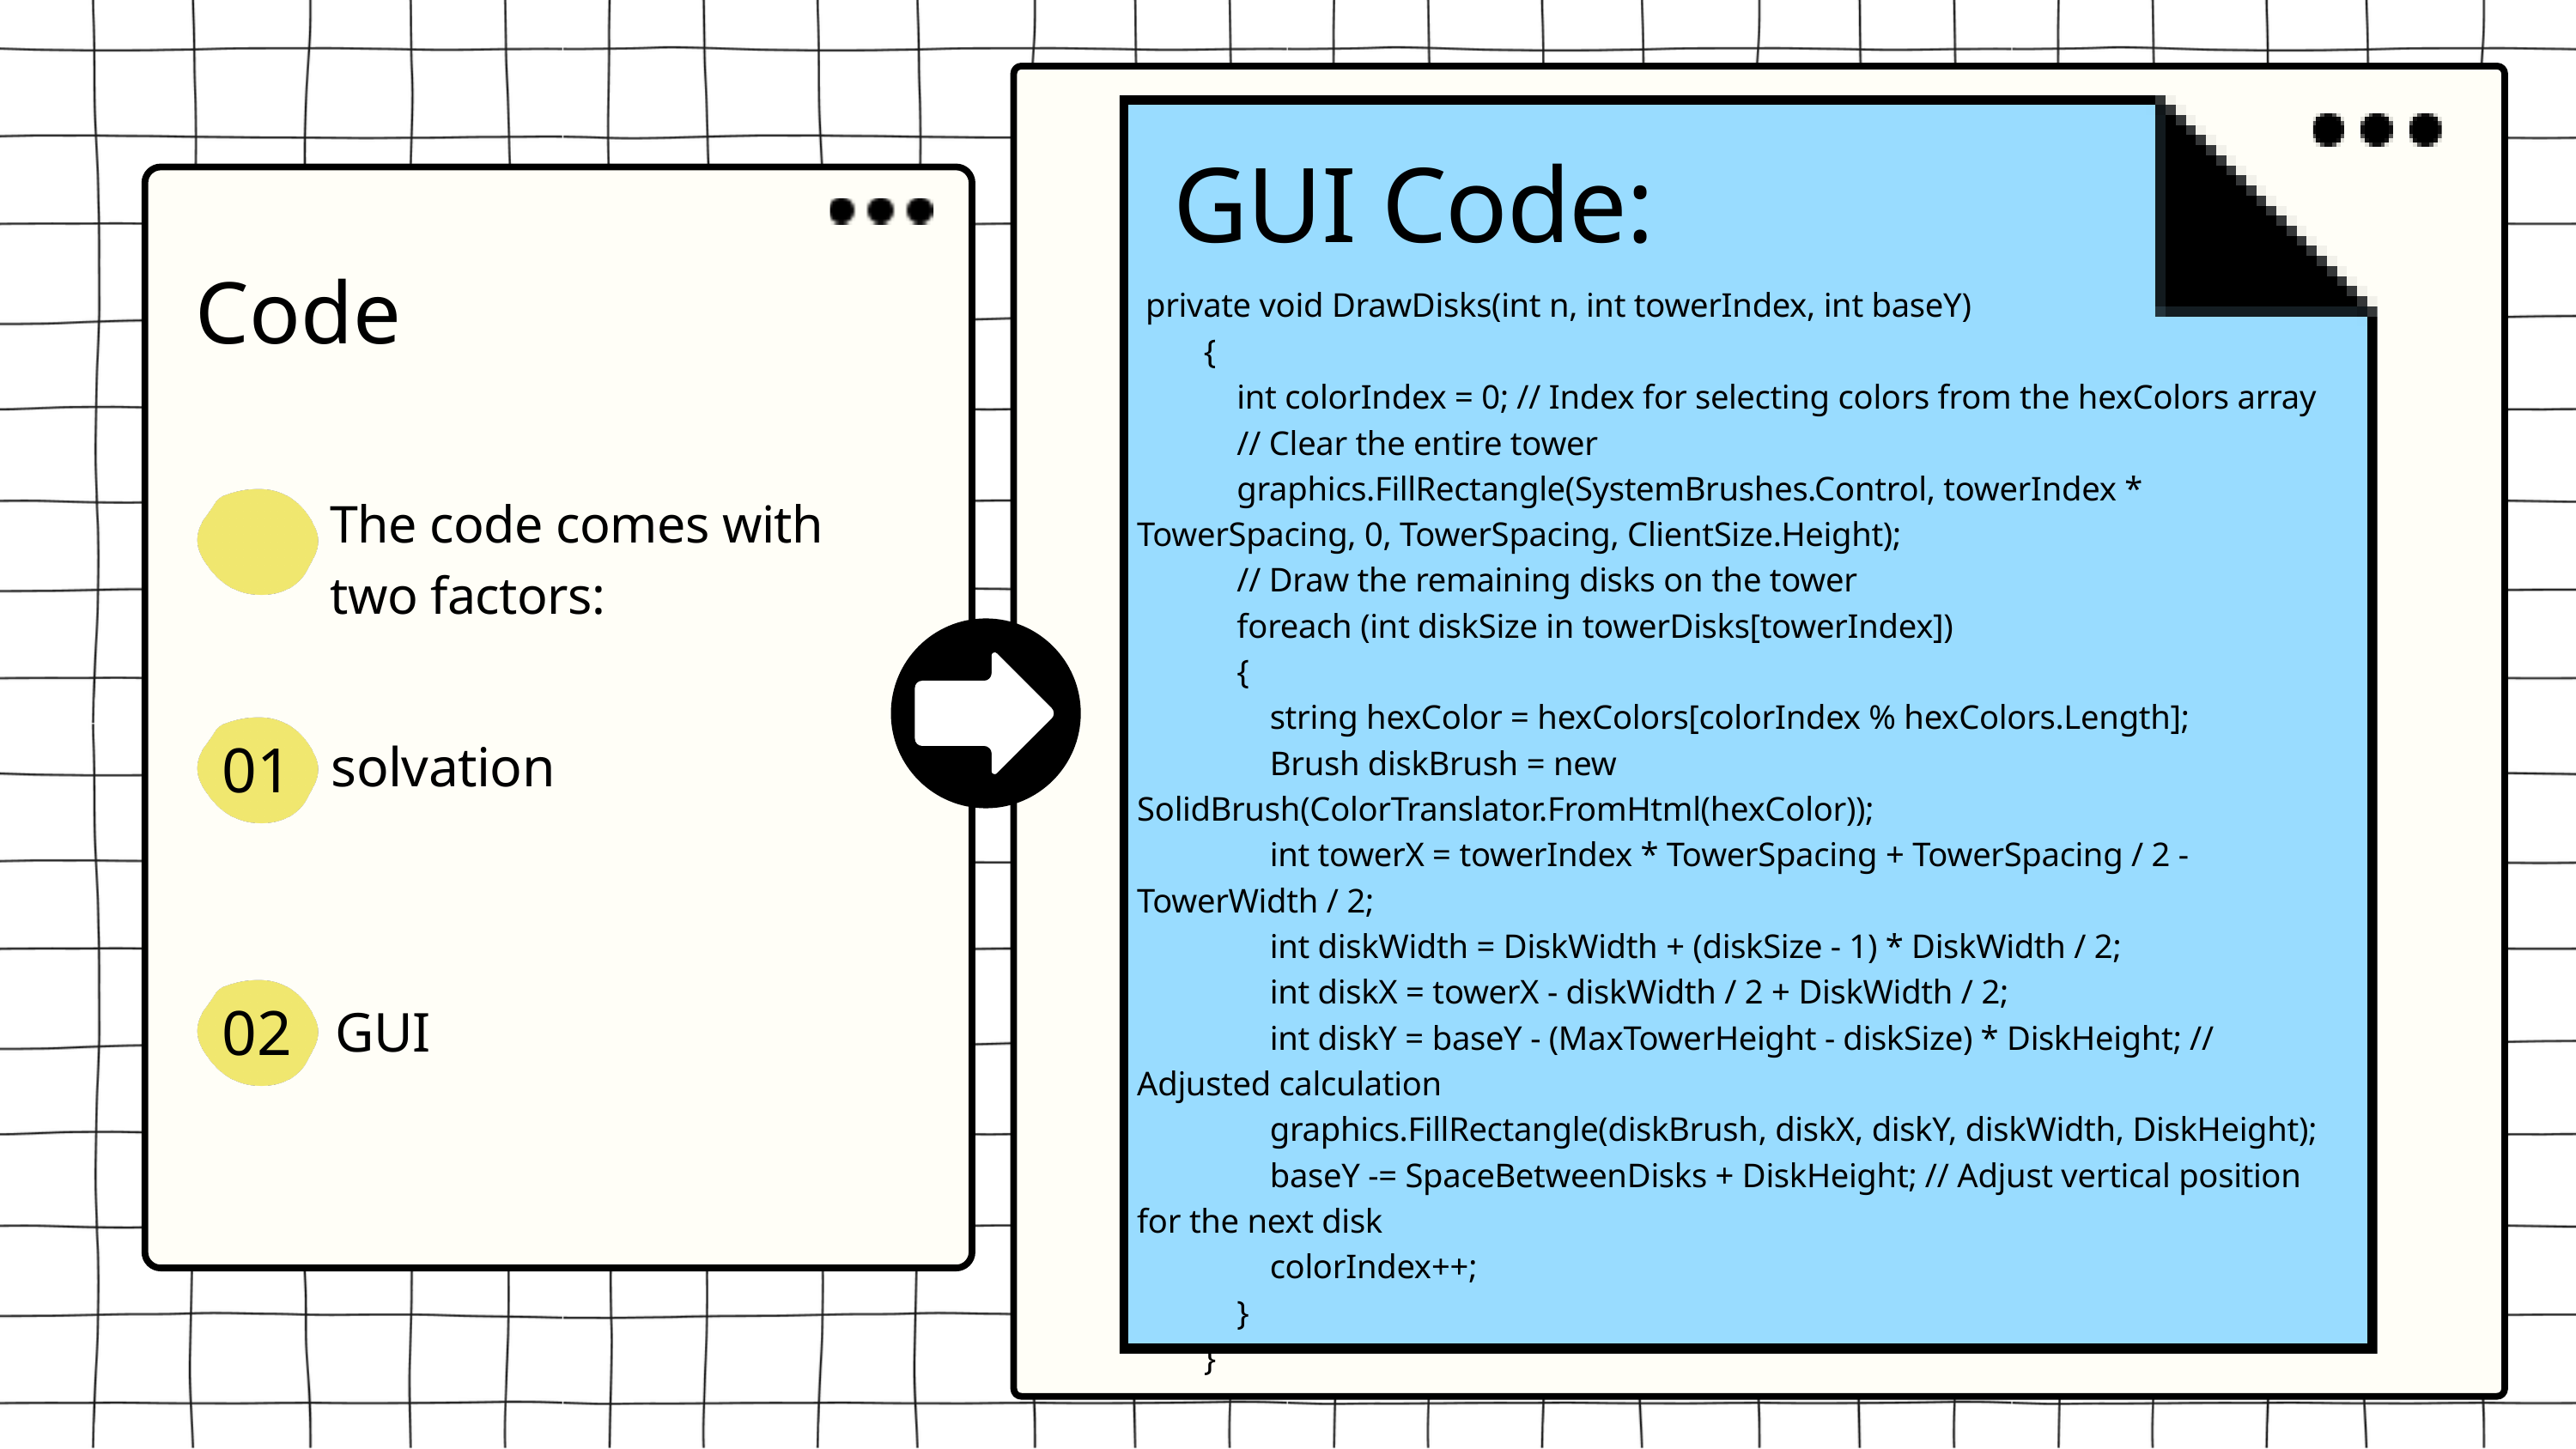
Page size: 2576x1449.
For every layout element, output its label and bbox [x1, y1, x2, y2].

text_box [1013, 65, 2506, 1397]
text_box [0, 0, 2576, 1449]
text_box [914, 647, 1057, 779]
text_box [144, 167, 973, 1269]
text_box [890, 618, 1081, 809]
